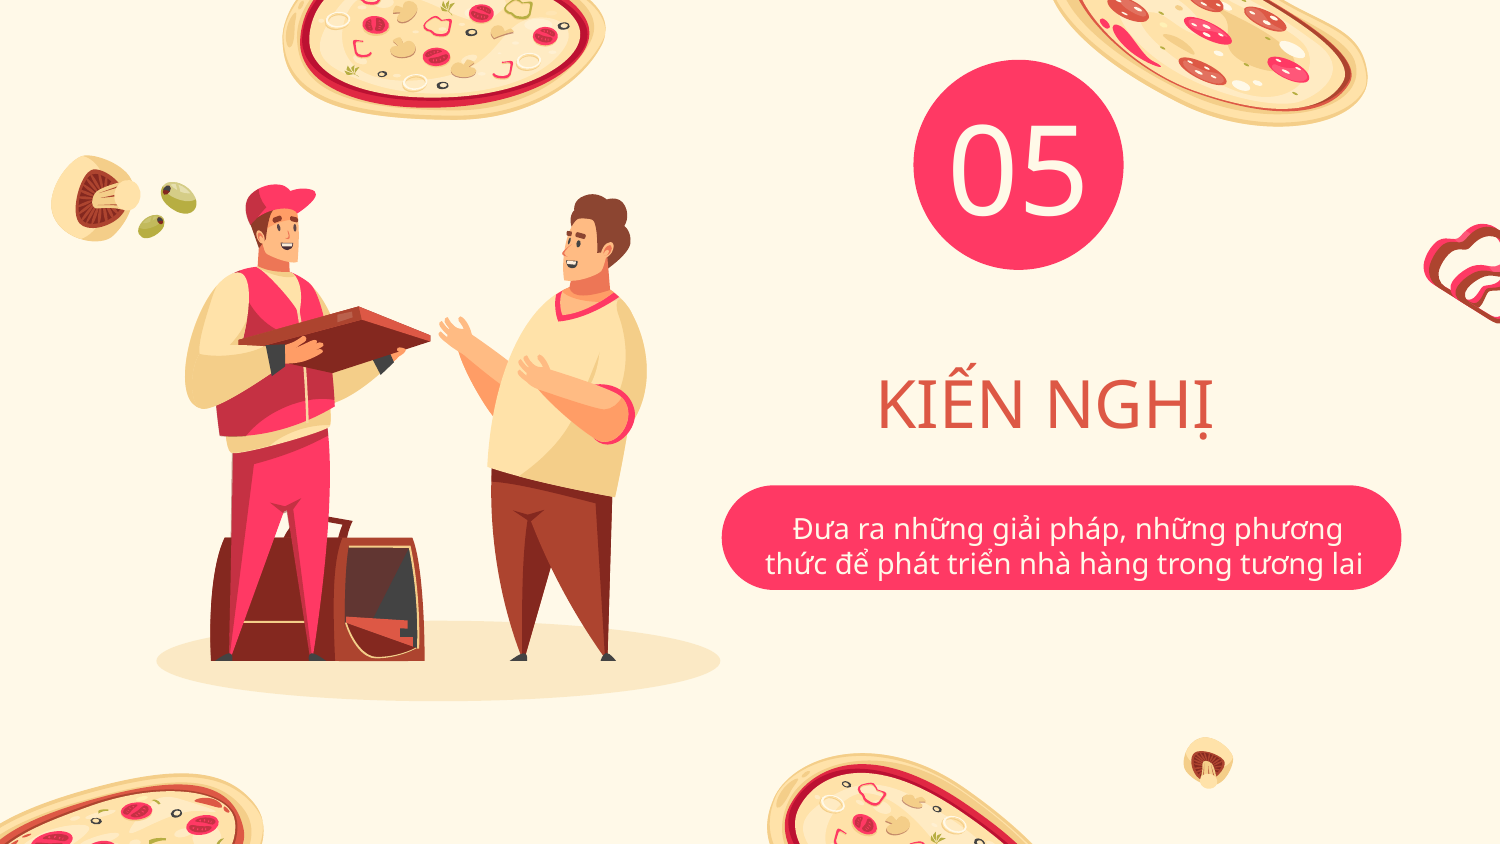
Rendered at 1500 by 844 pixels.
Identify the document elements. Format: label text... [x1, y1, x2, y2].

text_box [164, 184, 656, 662]
subtitle Đưa ra những giải pháp, những phương thức để phát triển nhà hàng trong tương lai [745, 492, 1392, 598]
text_box [721, 494, 745, 582]
text_box [156, 636, 721, 702]
title 05 [901, 101, 1136, 228]
text_box [935, 59, 1103, 101]
text_box [934, 228, 1103, 270]
text_box [748, 485, 1375, 492]
title KIẾN NGHỊ [674, 291, 1417, 514]
text_box [1392, 507, 1402, 568]
